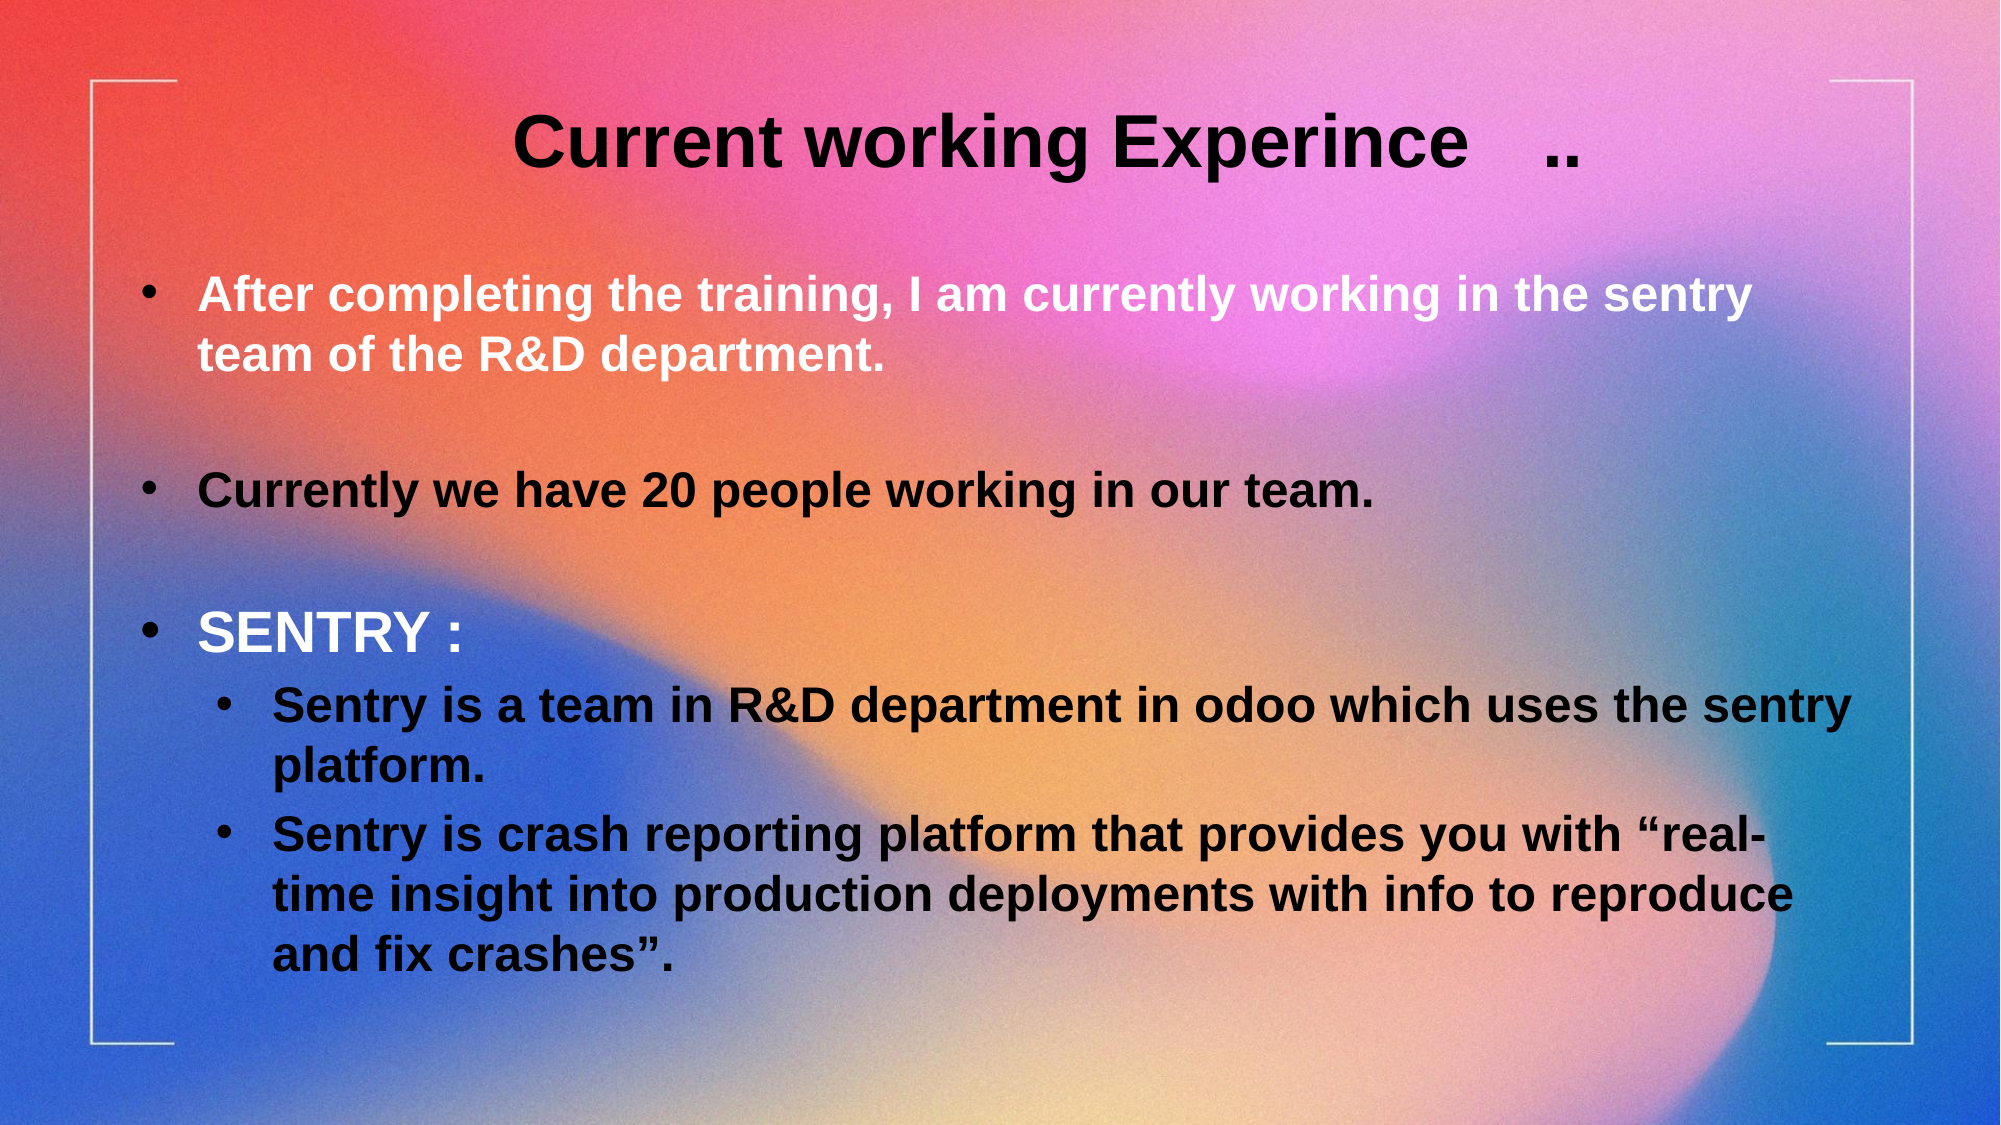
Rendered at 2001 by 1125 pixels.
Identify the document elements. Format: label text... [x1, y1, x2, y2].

text_box After completing the training, I am currently working in the sentry team of the R&D department. Currently we have 20 people working in our team. SENTRY : Sentry is a team in R&D department in odoo which uses the sentry platform. Sentry is crash reporting platform that provides you with “real-time insight into production deployments with info to reproduce and fix crashes”. [125, 185, 1885, 985]
picture [0, 0, 2001, 1125]
text_box Current working Experince .. [102, 90, 1903, 186]
